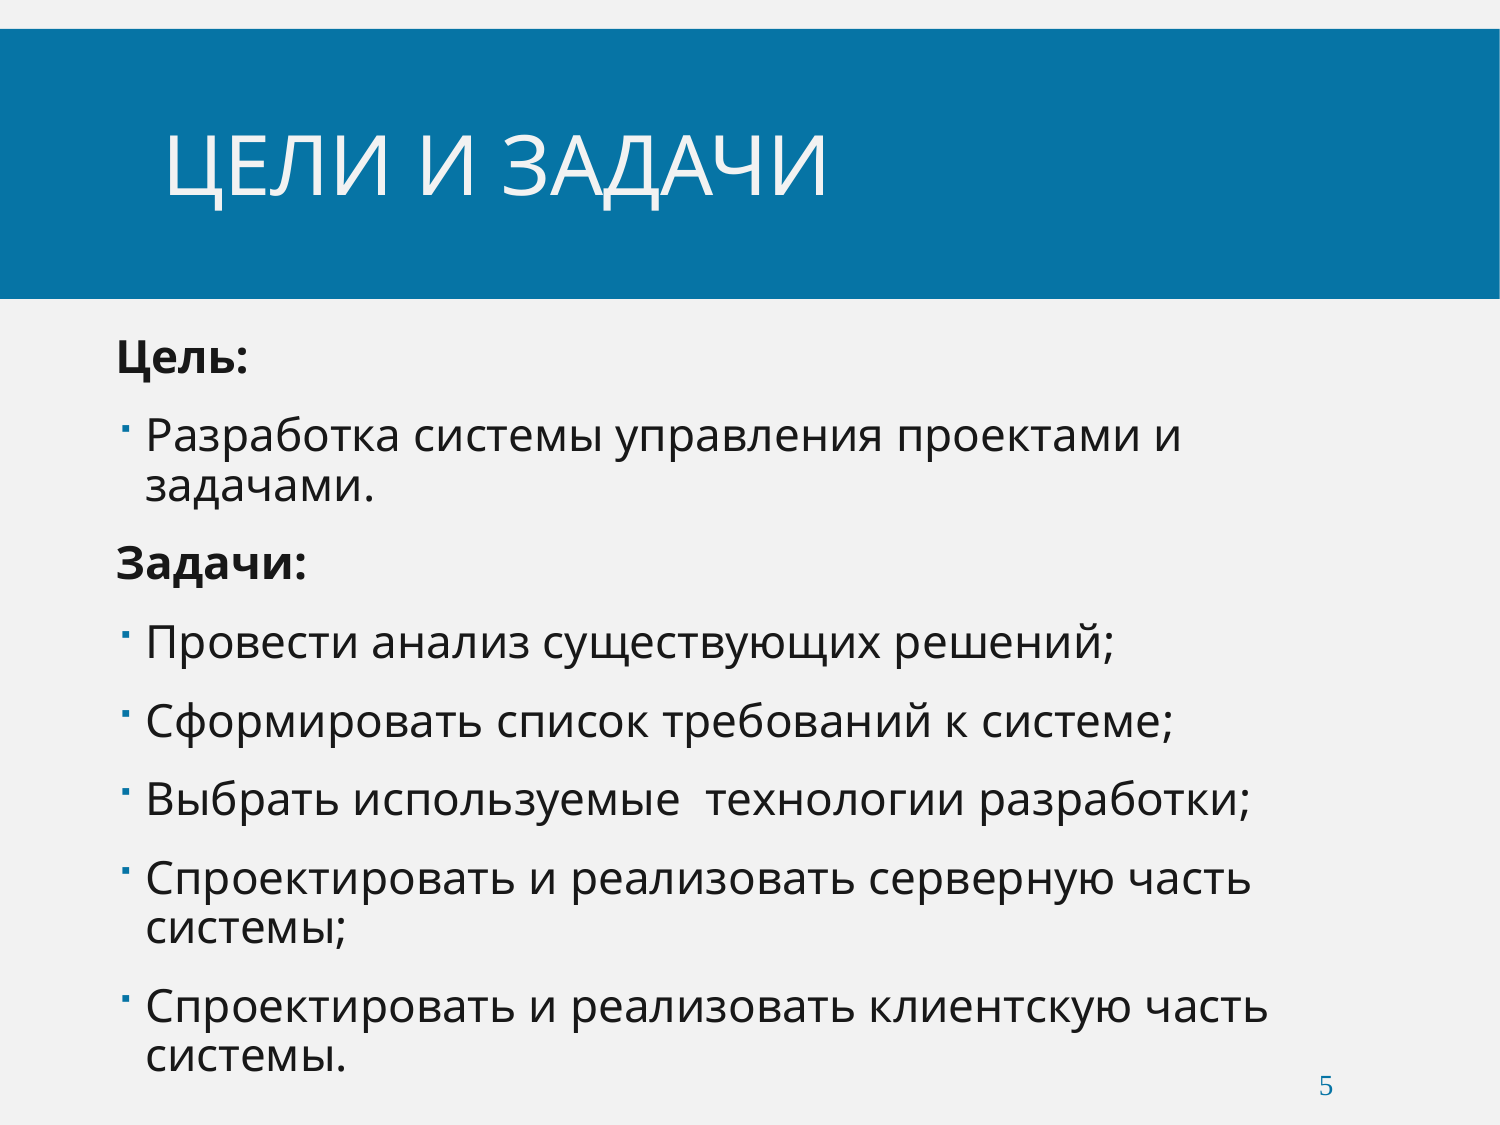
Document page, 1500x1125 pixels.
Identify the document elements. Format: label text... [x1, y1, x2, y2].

title Цели и задачи [147, 46, 1352, 295]
list Цель: Разработка системы управления проектами и задачами. Задачи: Провести анализ существующих решений; Сформировать список требований к системе; Выбрать используемые технологии разработки; Спроектировать и реализовать серверную часть системы; Спроектировать и реализовать клиентскую часть системы. [100, 326, 1365, 1020]
slide_number 5 [1311, 1053, 1428, 1114]
